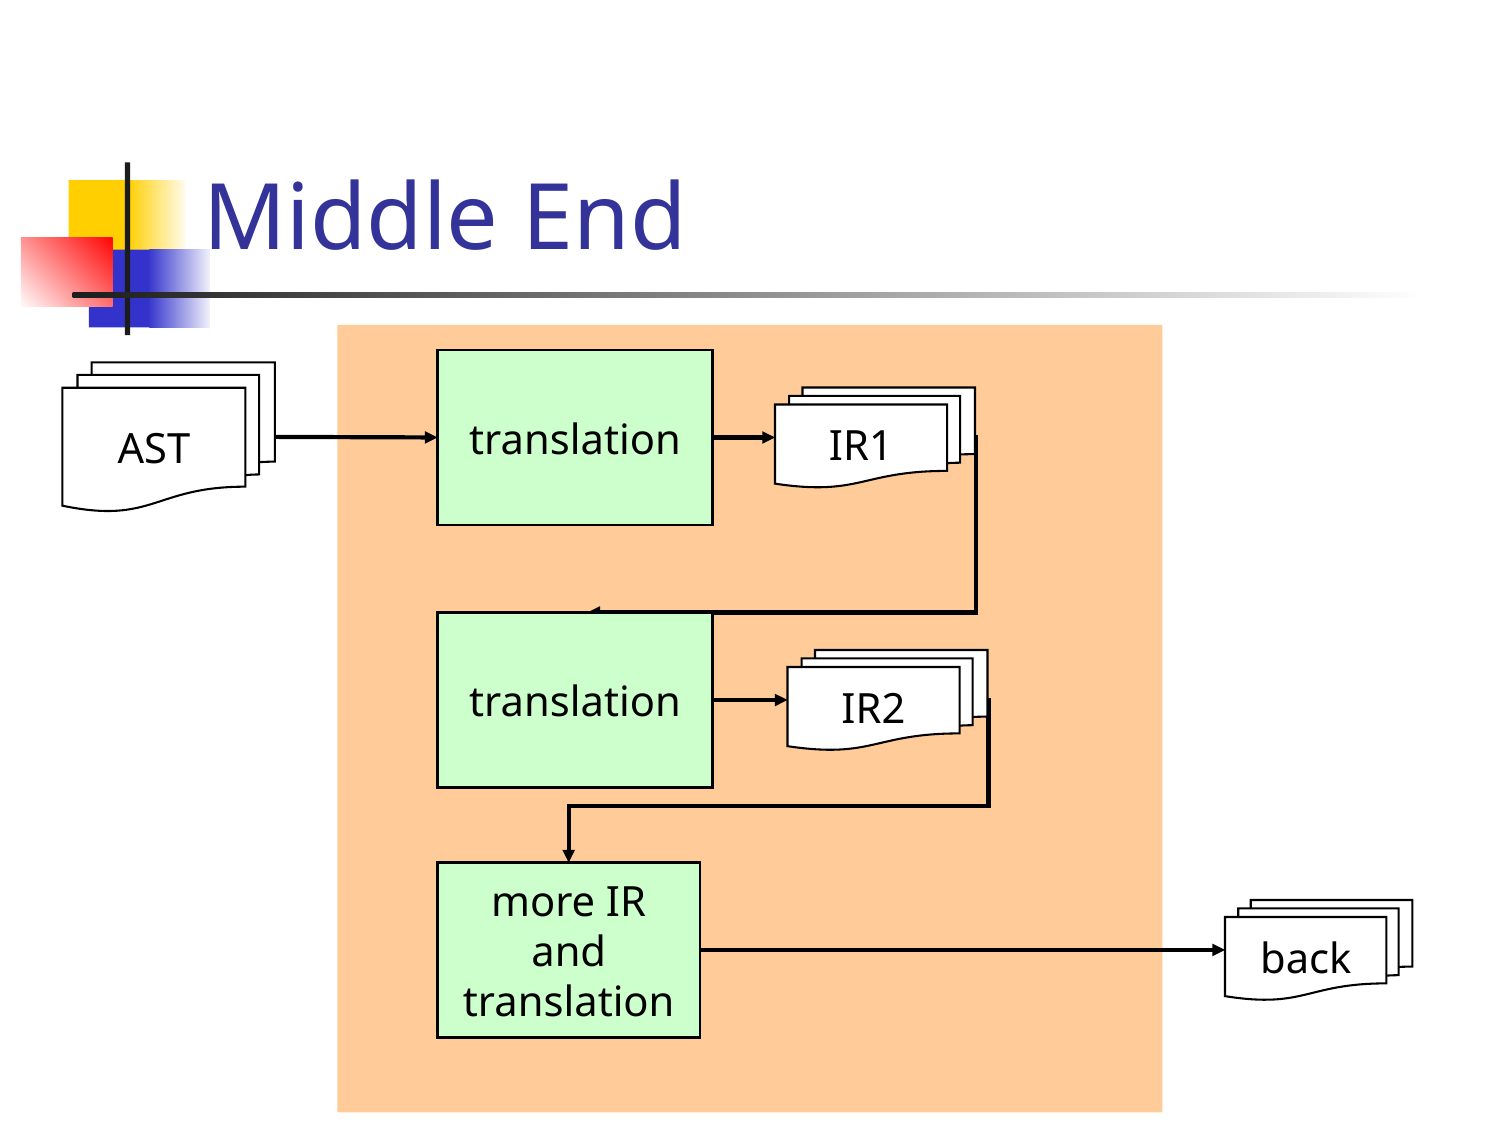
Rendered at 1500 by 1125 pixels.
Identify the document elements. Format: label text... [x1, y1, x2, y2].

text_box back [1224, 900, 1413, 1000]
text_box translation [437, 350, 713, 526]
text_box [337, 444, 1163, 1113]
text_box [568, 699, 988, 863]
text_box more IR and translation [437, 862, 700, 1038]
title Middle End [188, 35, 1468, 275]
text_box IR1 [774, 387, 976, 436]
text_box translation [437, 612, 713, 788]
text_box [587, 437, 976, 613]
text_box AST [62, 362, 275, 512]
text_box [337, 324, 1163, 948]
text_box IR2 [787, 650, 988, 699]
